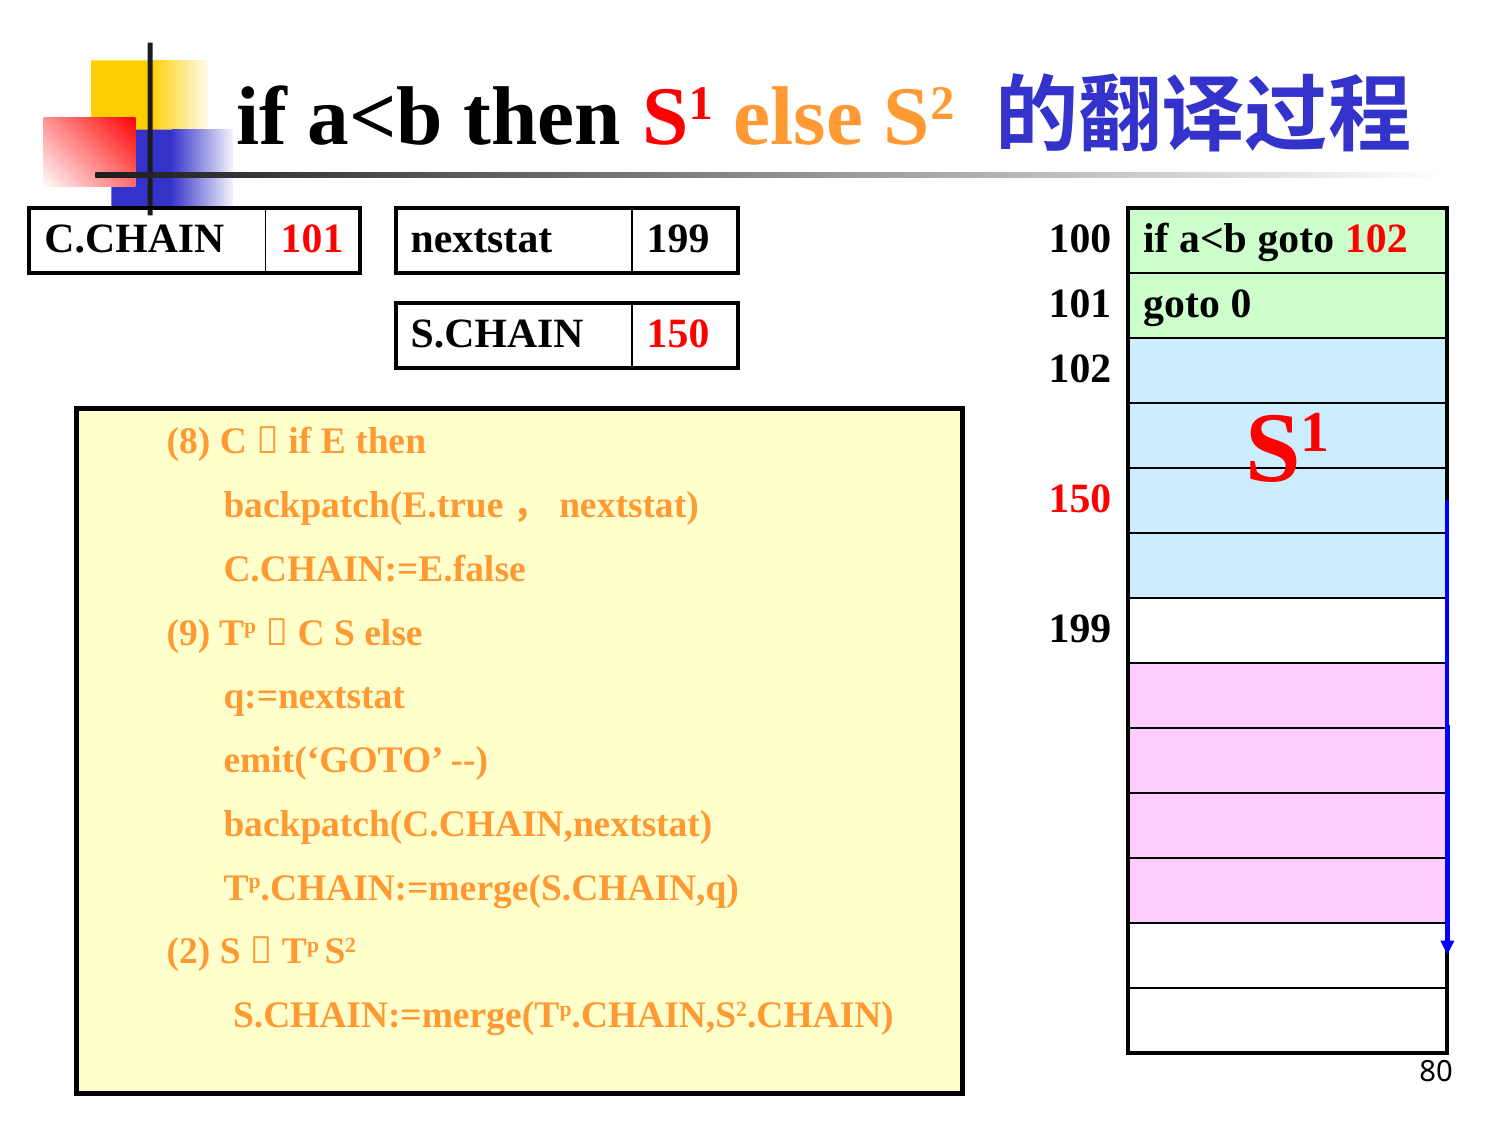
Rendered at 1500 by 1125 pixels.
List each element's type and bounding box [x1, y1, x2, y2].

table_cell [1130, 664, 1445, 727]
table_cell [1130, 989, 1445, 1051]
table_cell [1034, 273, 1126, 1053]
table_header [1034, 208, 1126, 273]
table_header [633, 305, 736, 366]
table_header [398, 210, 631, 271]
table_header [1130, 210, 1445, 272]
table_cell [1130, 404, 1210, 467]
table_cell [1130, 599, 1445, 662]
text_box [1210, 373, 1365, 509]
table_header [31, 210, 265, 271]
table_cell [1130, 534, 1445, 597]
table_cell [1130, 924, 1445, 987]
table_cell [1130, 469, 1445, 532]
table_cell [1130, 794, 1445, 857]
table_header [633, 210, 736, 271]
table_header [398, 305, 631, 366]
table_cell [1130, 274, 1445, 337]
text_box [76, 408, 963, 1094]
table_cell [1130, 339, 1445, 402]
slide_number [1155, 1024, 1468, 1100]
table_cell [1365, 404, 1445, 467]
table_header [266, 210, 358, 271]
text_box [183, 54, 1465, 169]
table_cell [1130, 859, 1445, 922]
table_cell [1130, 729, 1445, 792]
